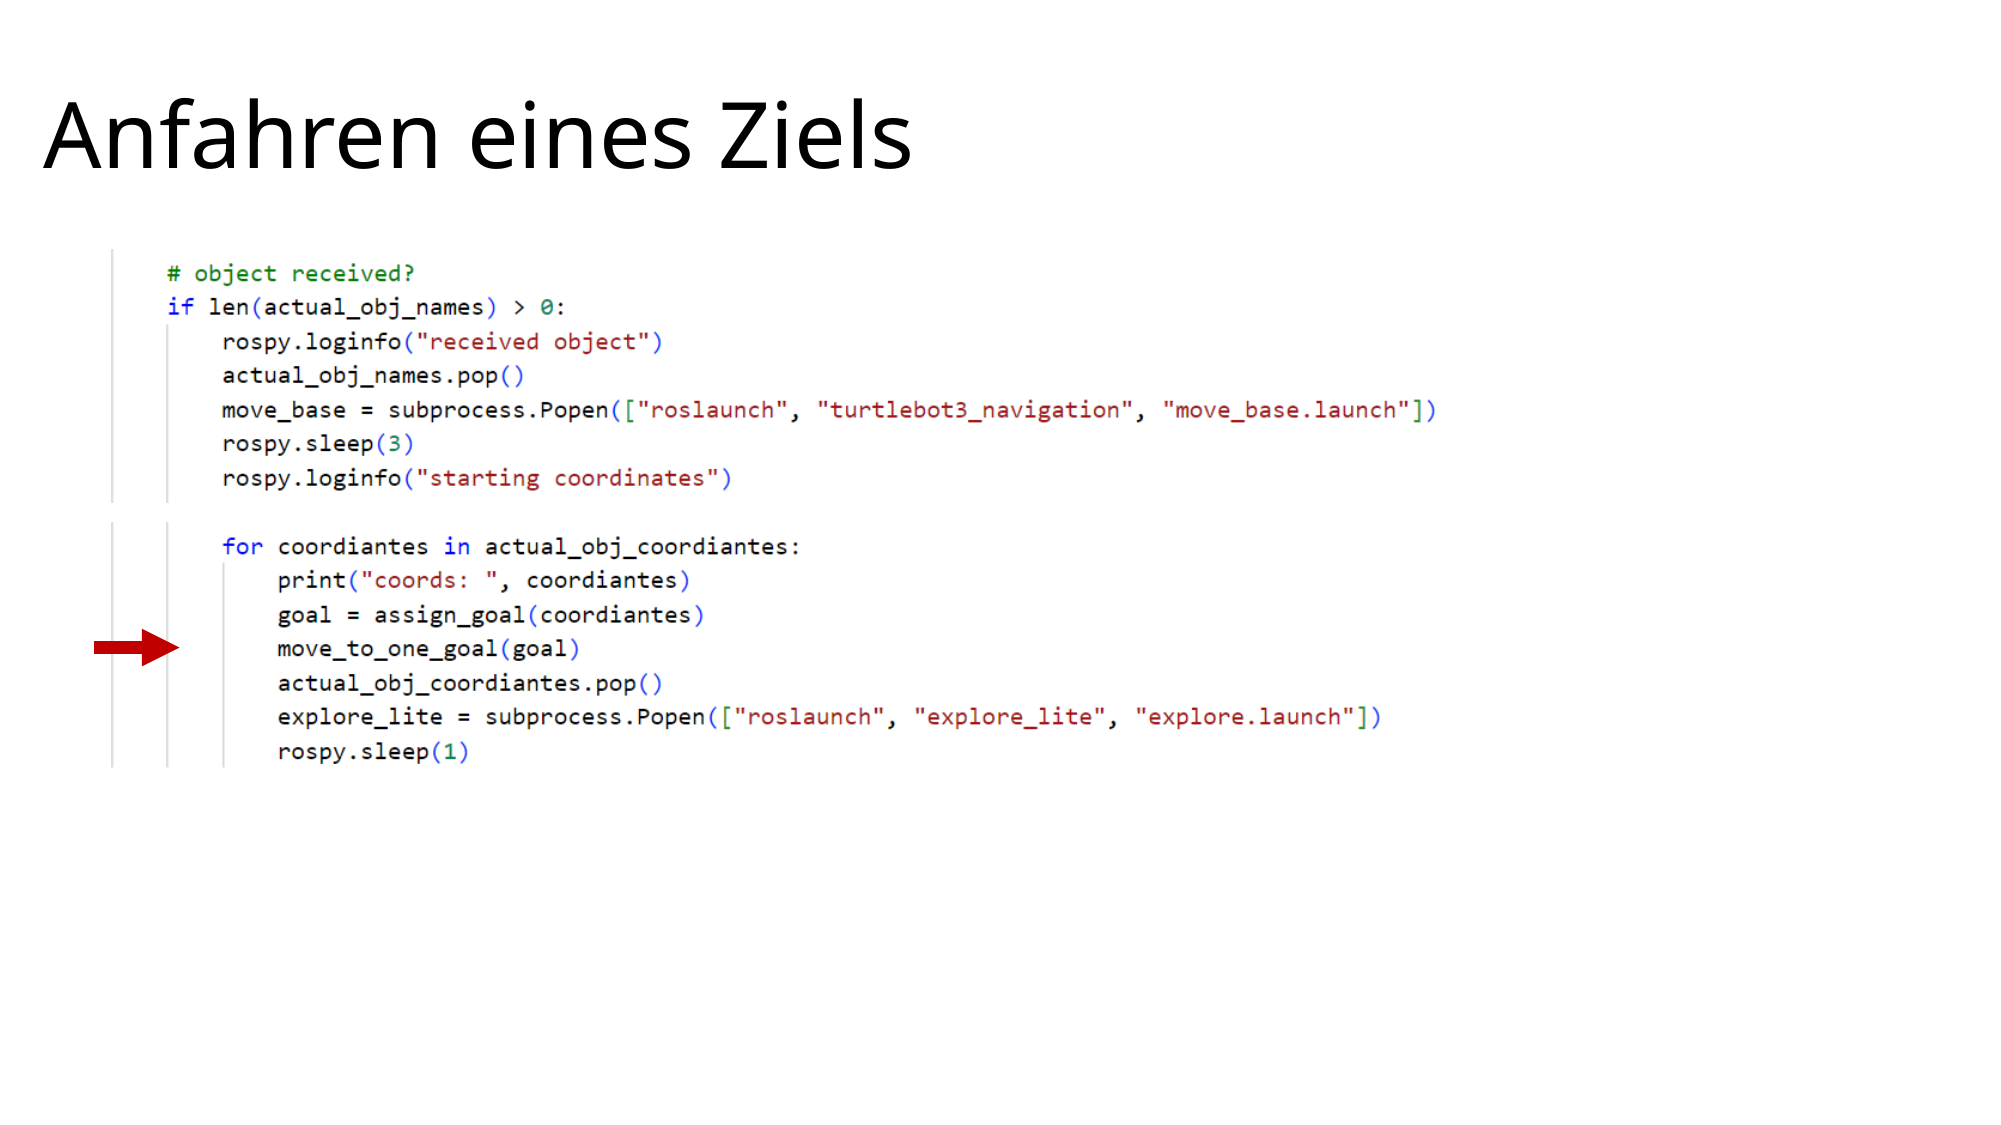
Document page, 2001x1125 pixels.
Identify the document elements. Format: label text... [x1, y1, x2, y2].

picture [73, 522, 1459, 794]
title Anfahren eines Ziels [28, 29, 1754, 248]
picture [73, 247, 1459, 503]
